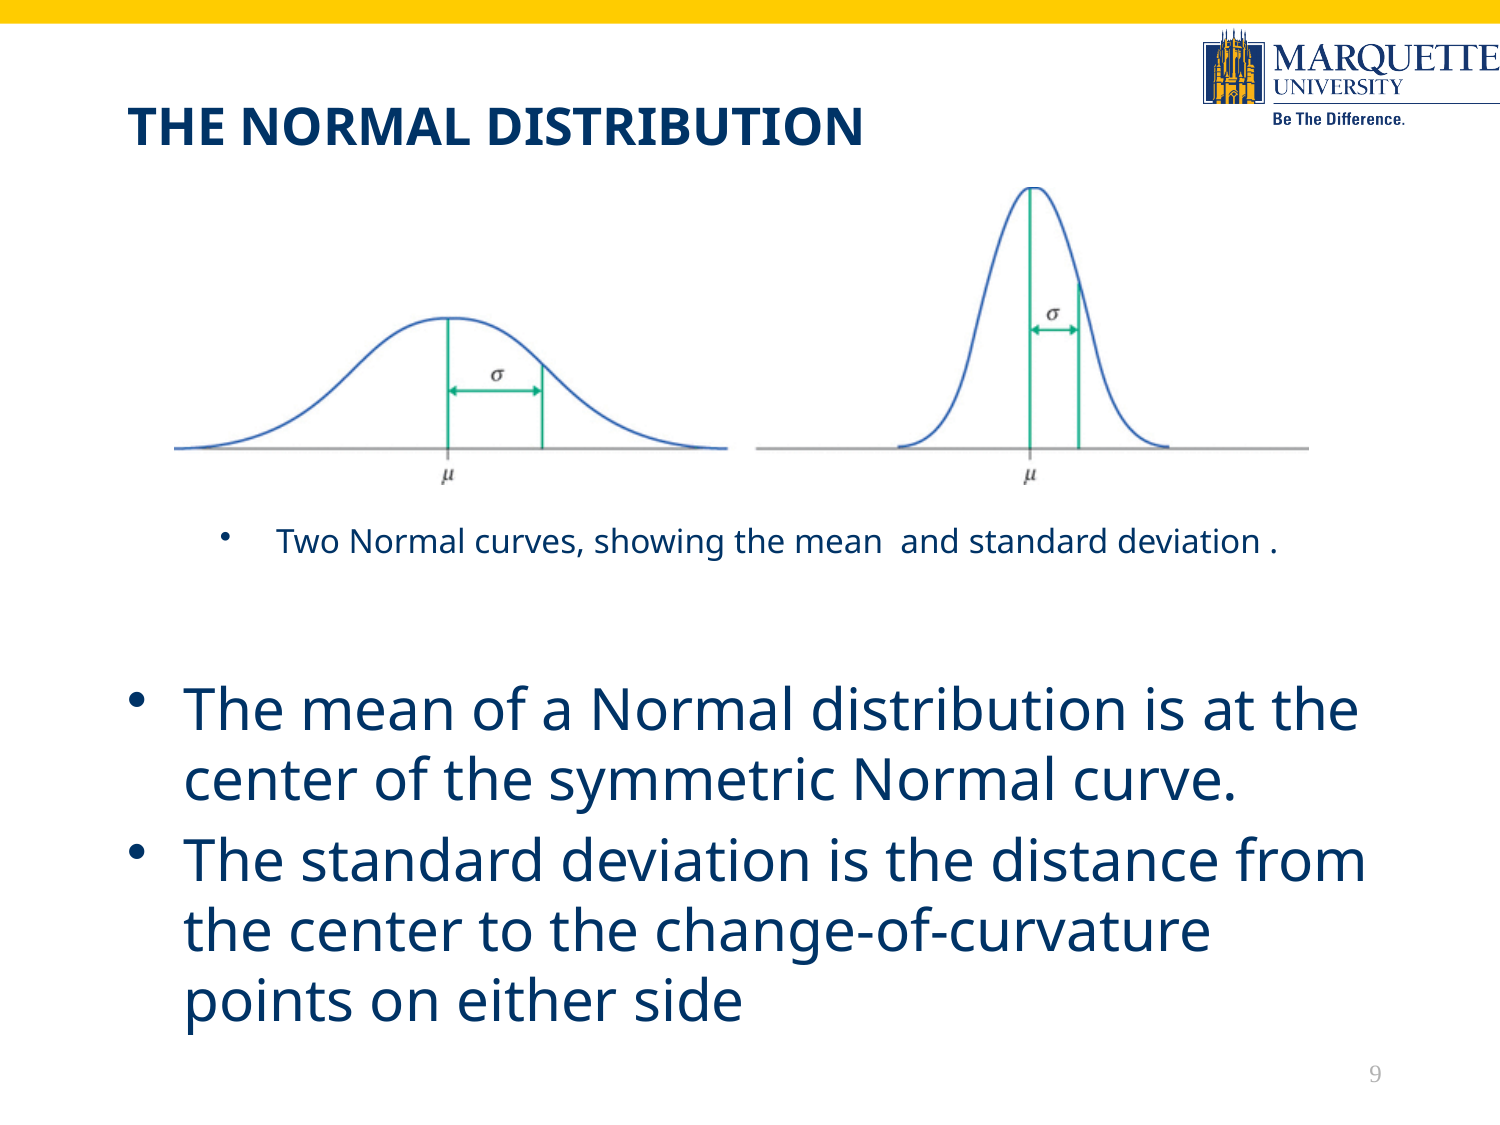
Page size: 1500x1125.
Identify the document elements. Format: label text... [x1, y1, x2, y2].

picture [1203, 27, 1500, 125]
title The normal distribution [112, 62, 1388, 188]
picture [174, 187, 1309, 485]
slide_number 9 [1059, 1042, 1397, 1103]
